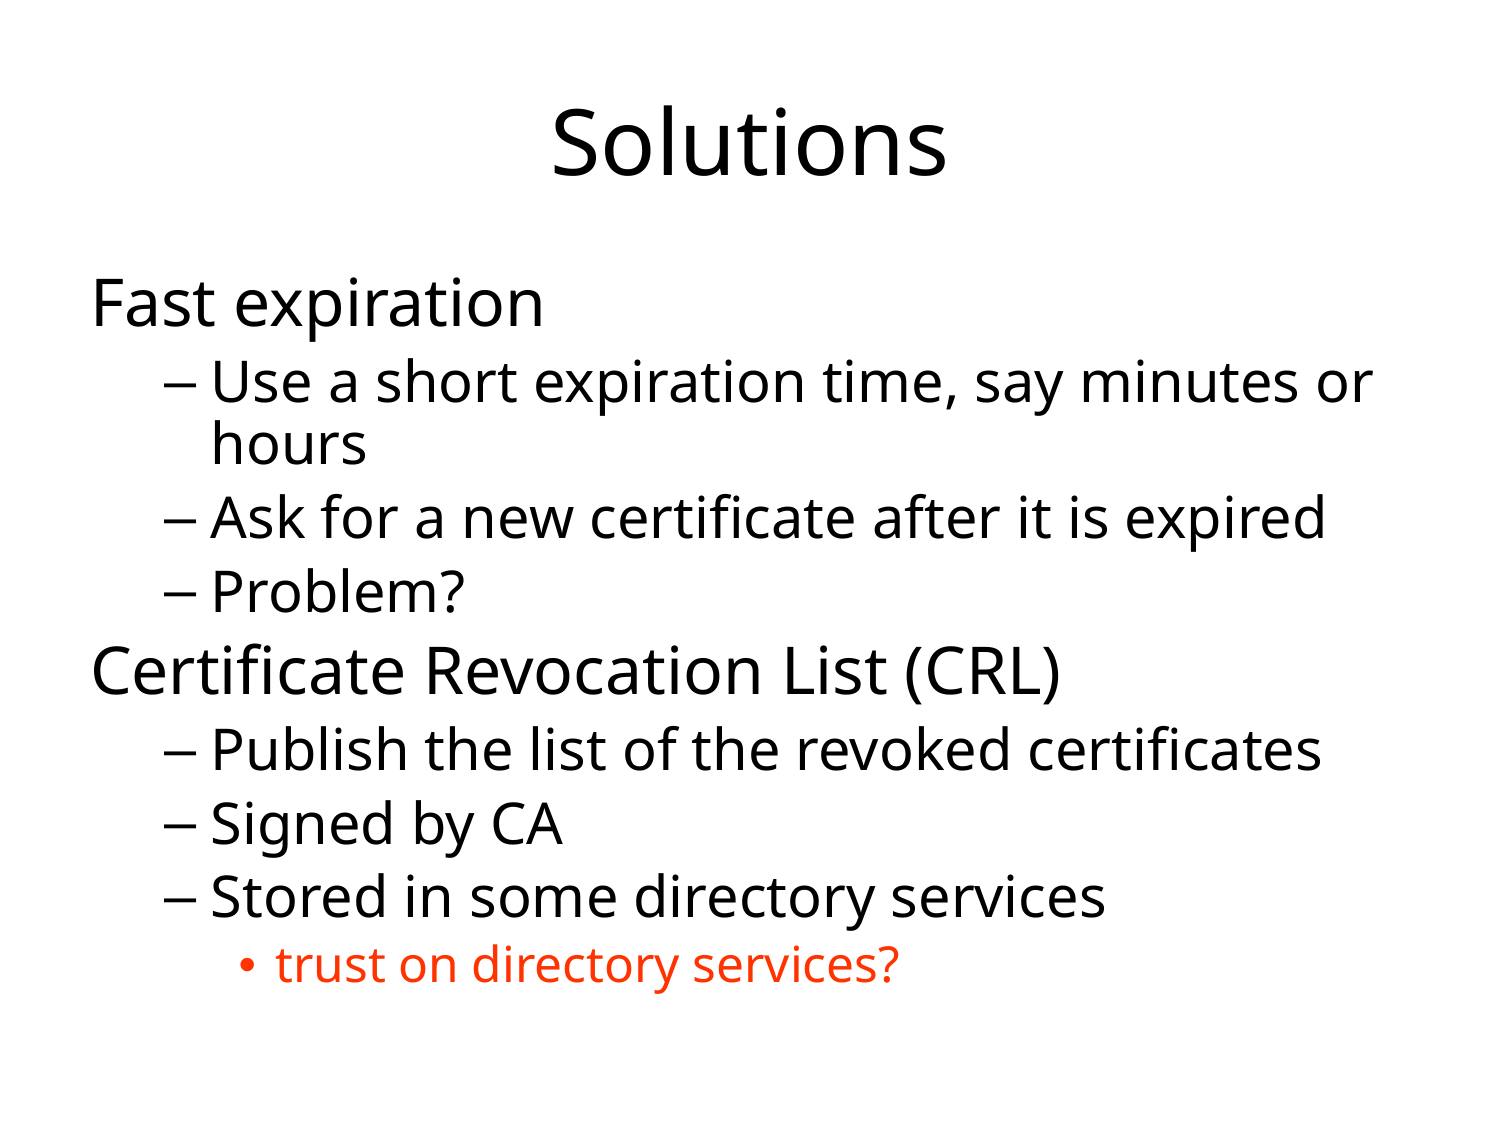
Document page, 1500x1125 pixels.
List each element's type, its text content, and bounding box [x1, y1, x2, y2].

list Fast expiration Use a short expiration time, say minutes or hours Ask for a new certificate after it is expired Problem? Certificate Revocation List (CRL) Publish the list of the revoked certificates Signed by CA Stored in some directory services trust on directory services? [75, 262, 1425, 1005]
title Solutions [75, 45, 1425, 233]
